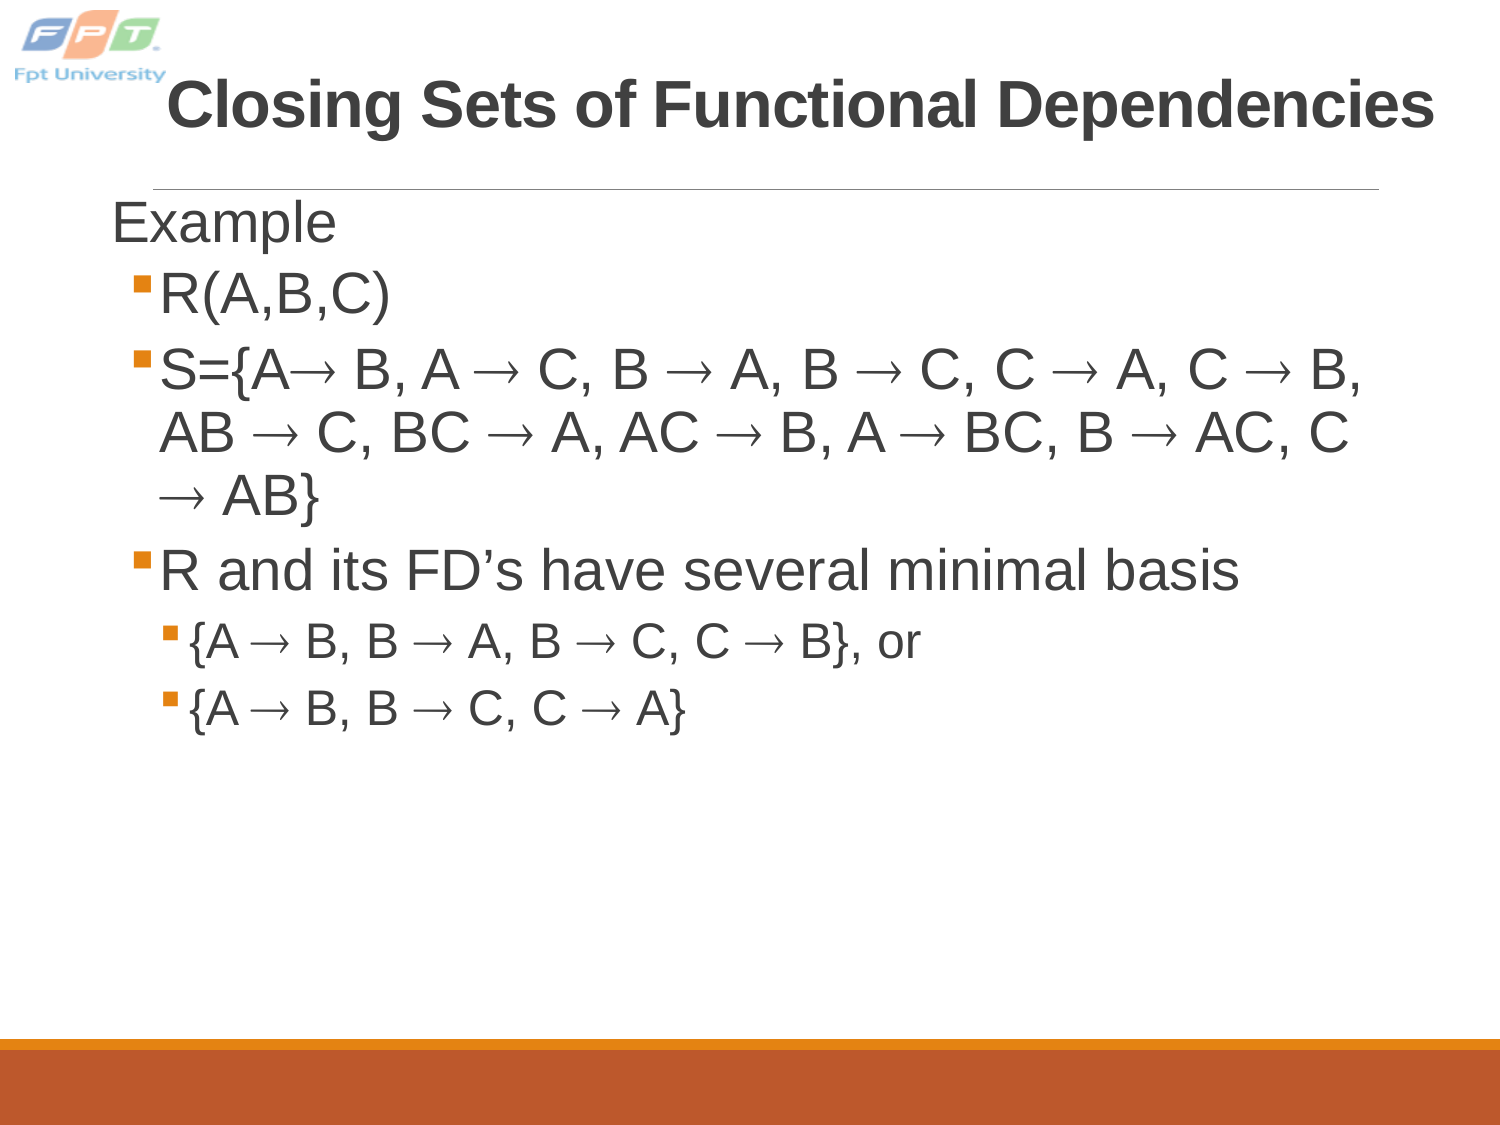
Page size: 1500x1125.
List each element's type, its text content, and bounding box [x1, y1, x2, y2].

table_cell Note:A functional dependency X => Y is a full functional dependency if removal of any attribute A from X means that the dependency does not hold any more; A partial functional dependency is not a full functional dependency [15, 10, 166, 83]
list Example R(A,B,C) S={A B, A  C, B  A, B  C, C  A, C  B, AB  C, BC  A, AC  B, A  BC, B  AC, C  AB} R and its FD’s have several minimal basis {A  B, B  A, B  C, C  B}, or {A  B, B  C, C  A} [96, 184, 1399, 1017]
title Closing Sets of Functional Dependencies [151, 65, 1454, 204]
